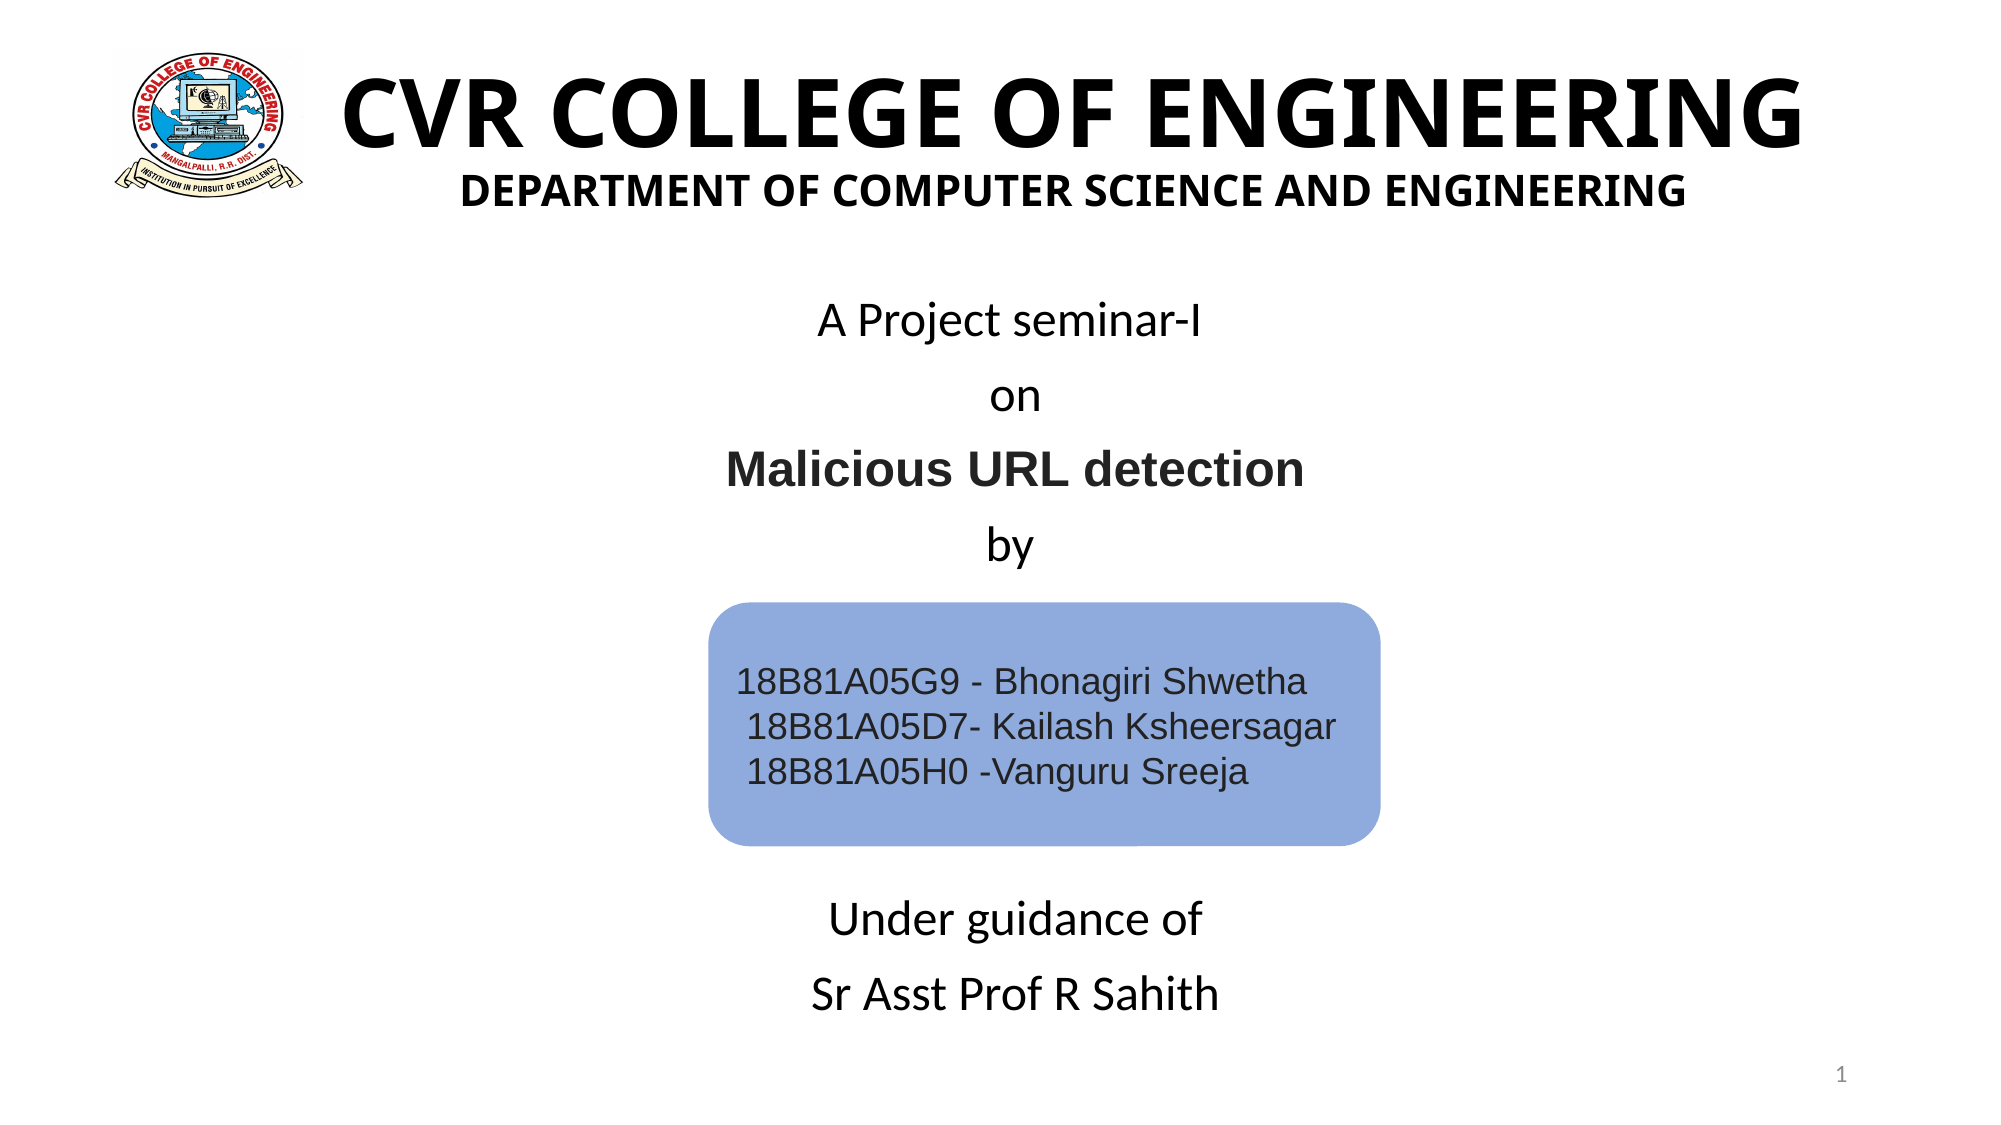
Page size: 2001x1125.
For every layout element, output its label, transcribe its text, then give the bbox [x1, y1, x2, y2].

subtitle A Project seminar-I on Malicious URL detection by Under guidance of Sr Asst Prof R Sahith [249, 286, 1782, 1076]
slide_number 1 [1412, 1042, 1863, 1103]
picture [112, 49, 305, 201]
text_box 18B81A05G9 - Bhonagiri Shwetha 18B81A05D7- Kailash Ksheersagar 18B81A05H0 -Vanguru Sreeja [708, 602, 1381, 847]
title CVR COLLEGE OF ENGINEERING DEPARTMENT OF COMPUTER SCIENCE AND ENGINEERING [323, 27, 1824, 223]
